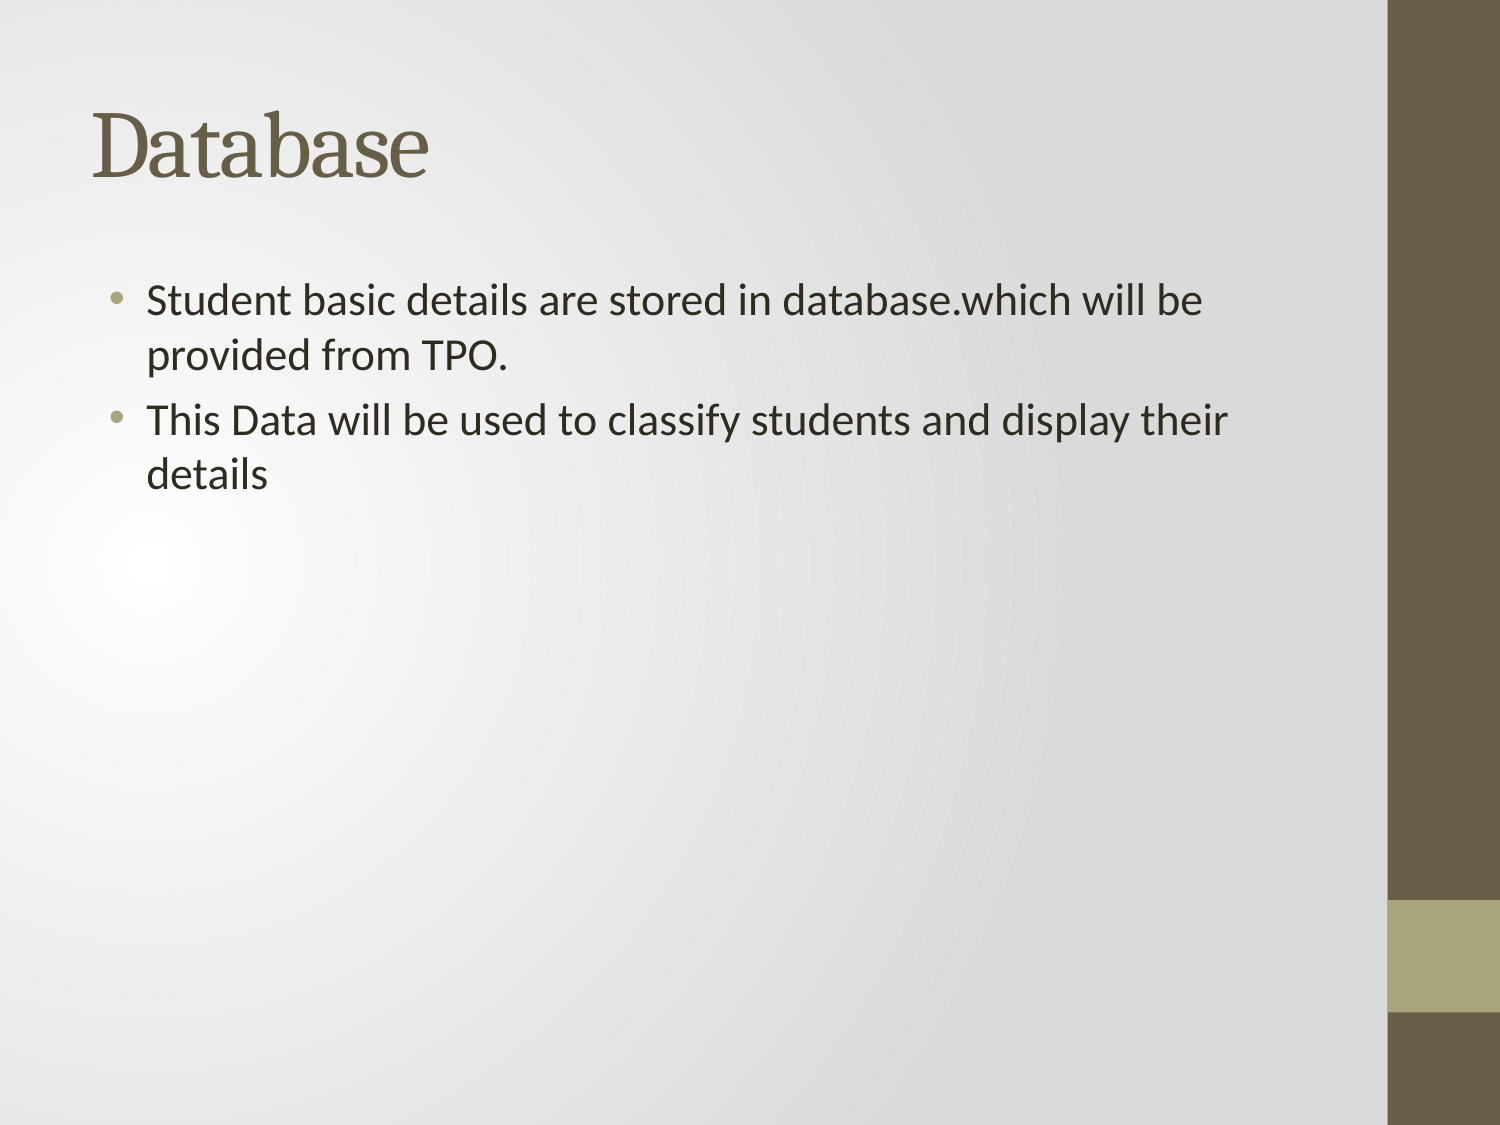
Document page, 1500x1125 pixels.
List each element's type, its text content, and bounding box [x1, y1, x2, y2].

list Student basic details are stored in database.which will be provided from TPO. This Data will be used to classify students and display their details [75, 262, 1325, 1050]
title Database [75, 45, 1325, 233]
